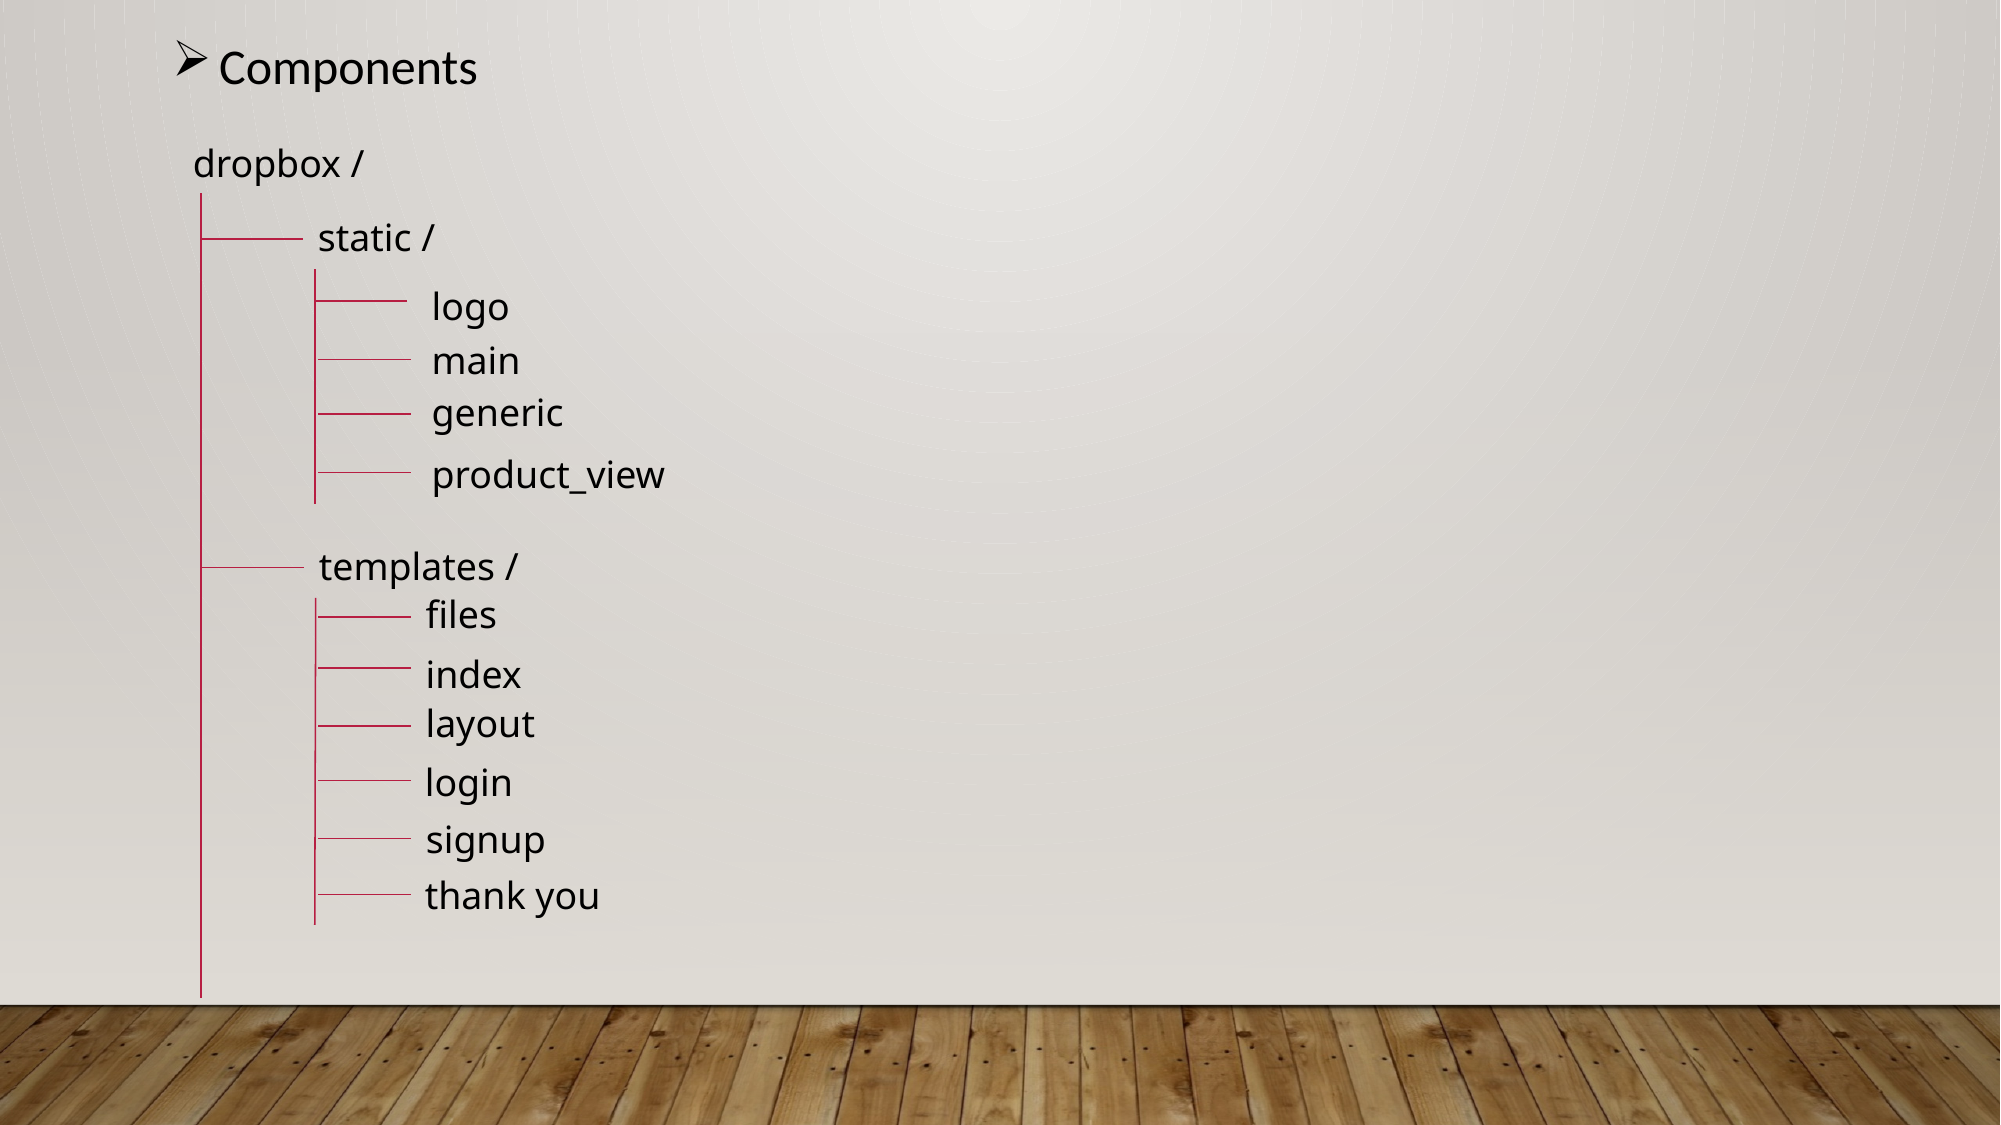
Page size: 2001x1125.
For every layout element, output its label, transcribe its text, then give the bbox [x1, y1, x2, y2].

text_box thank you [409, 864, 683, 924]
text_box static / [303, 206, 586, 267]
text_box main [416, 329, 702, 389]
text_box templates / [304, 535, 587, 596]
text_box logo [416, 275, 700, 329]
text_box generic [416, 381, 700, 442]
text_box dropbox / [178, 132, 496, 193]
picture [0, 1005, 2000, 1125]
text_box index [410, 643, 766, 703]
text_box files [410, 583, 694, 643]
text_box layout [410, 693, 694, 753]
text_box product_view [416, 443, 690, 504]
text_box signup [411, 808, 684, 868]
text_box login [409, 751, 683, 812]
text_box Components [157, 27, 1719, 103]
